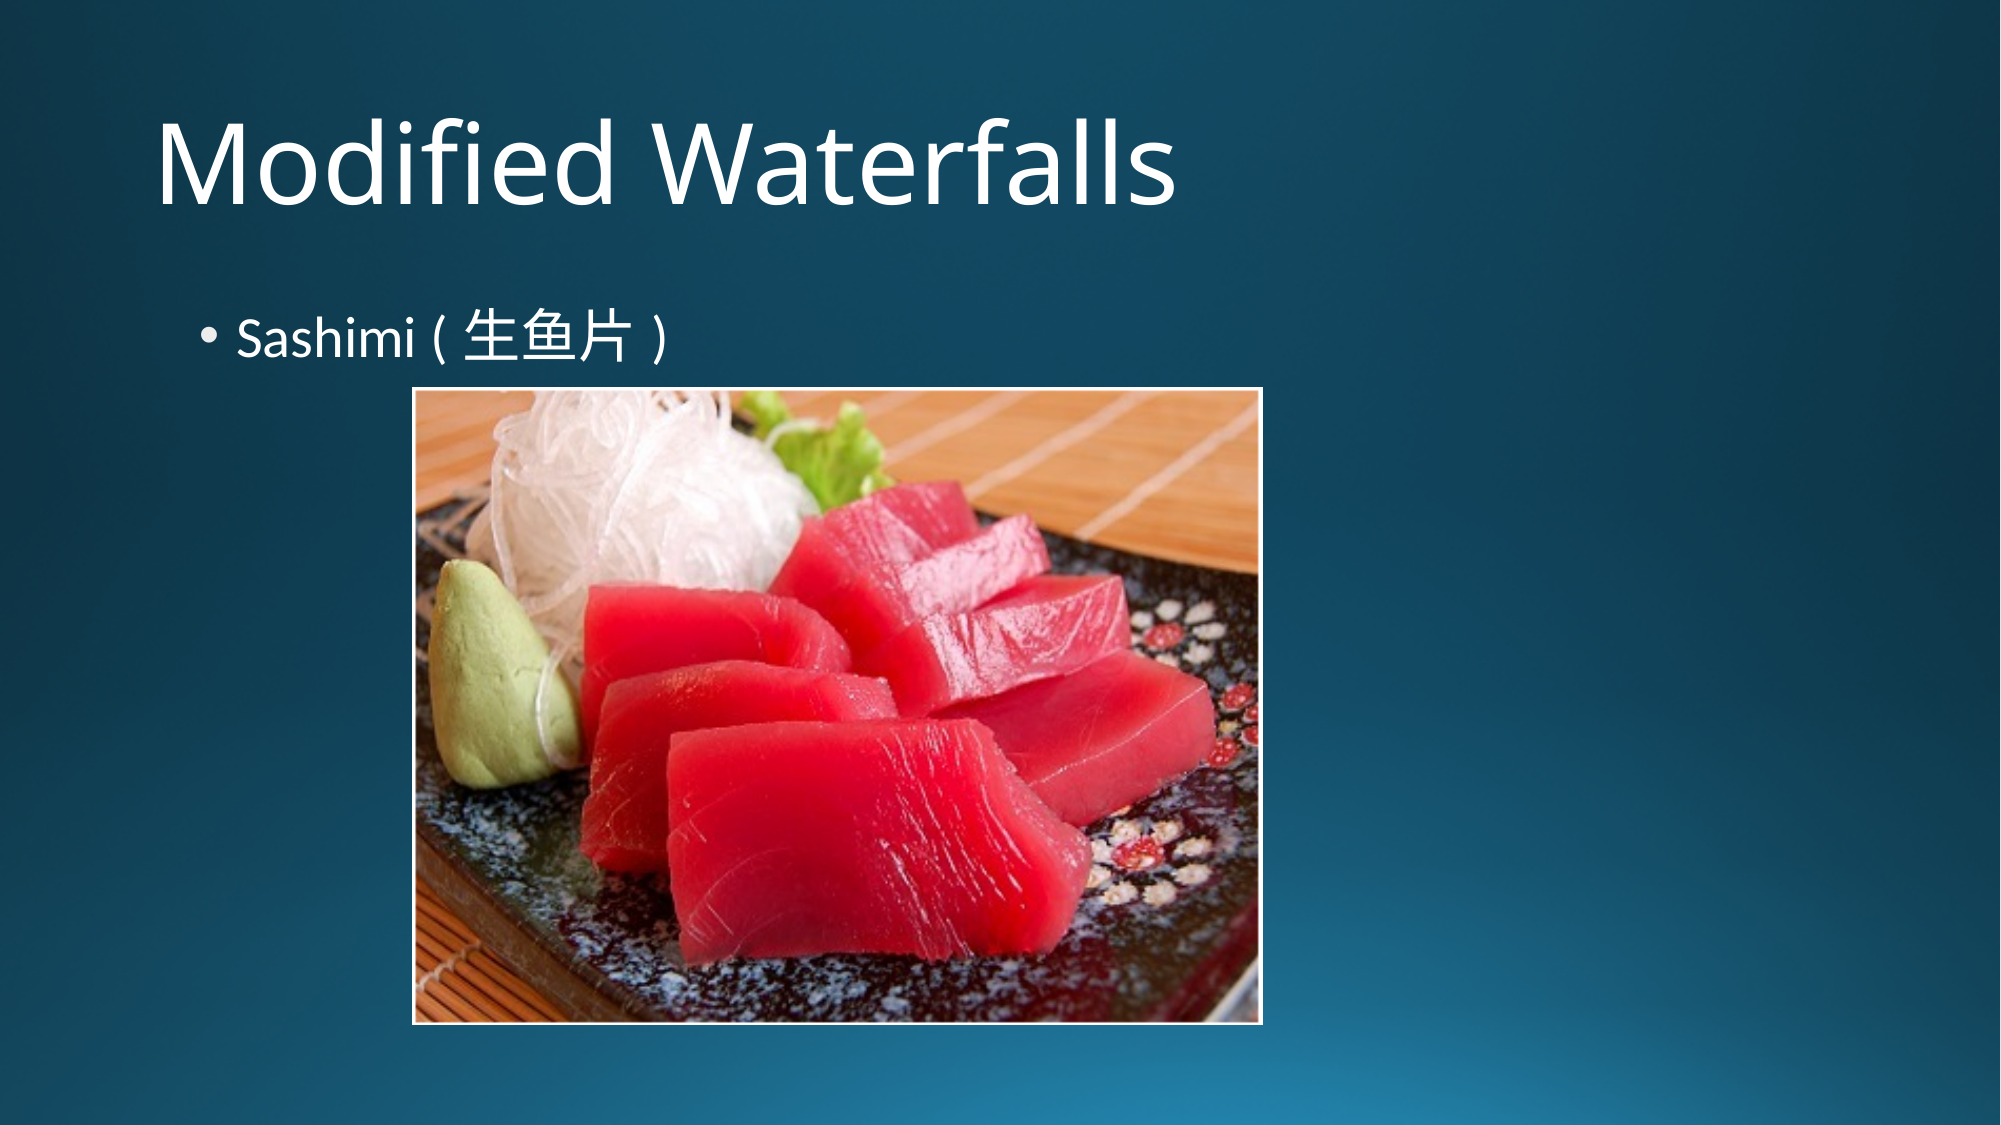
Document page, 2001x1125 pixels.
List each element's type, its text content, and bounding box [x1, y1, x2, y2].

title Modified Waterfalls [137, 59, 1863, 278]
picture [0, 0, 2001, 1125]
list Sashimi (生鱼片) [183, 299, 1863, 1014]
